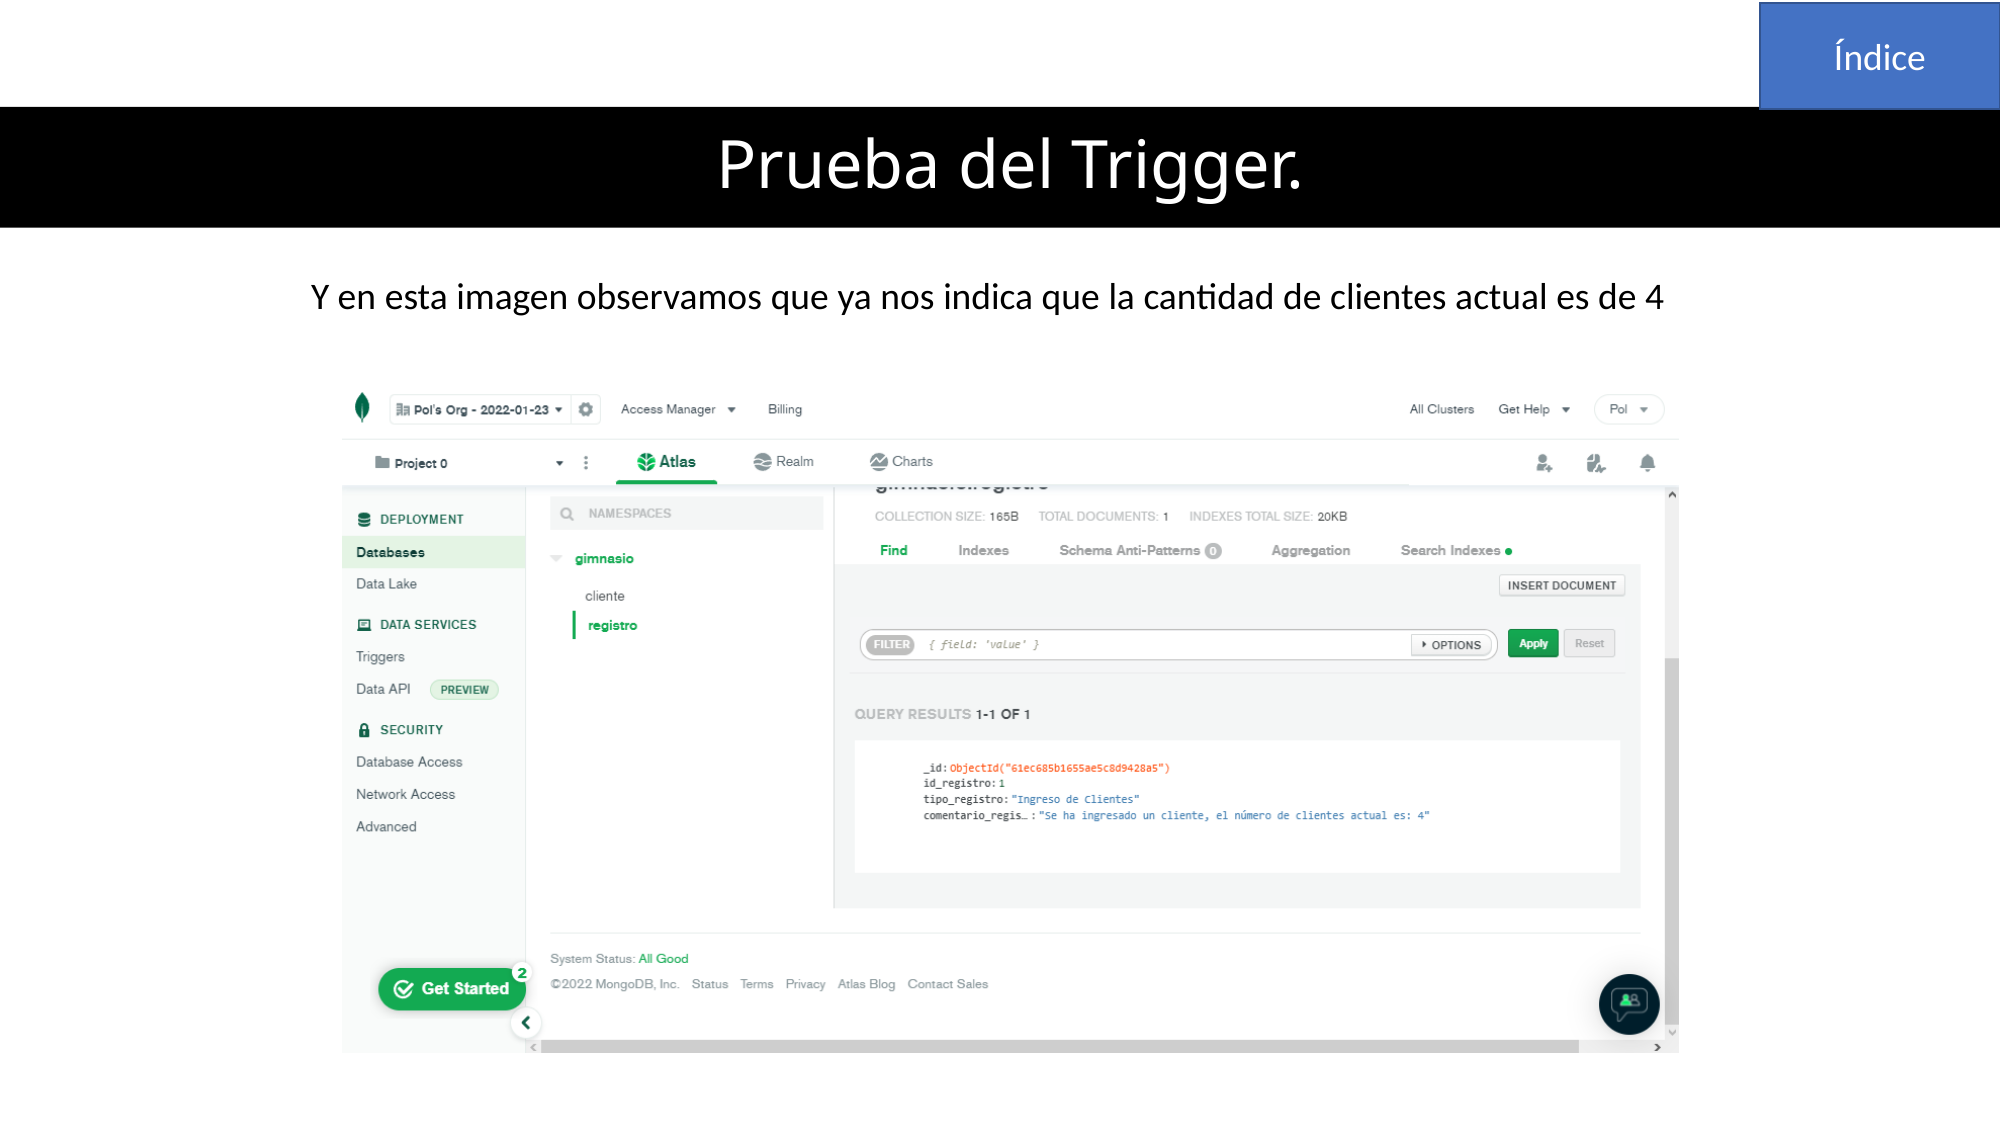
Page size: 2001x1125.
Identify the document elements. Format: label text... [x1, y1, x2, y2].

text_box Y en esta imagen observamos que ya nos indica que la cantidad de clientes actual es de 4 [296, 264, 1704, 325]
text_box [0, 106, 2000, 229]
title Prueba del Trigger. [91, 105, 1931, 228]
text_box Índice [1759, 2, 2000, 110]
picture [342, 379, 1679, 1053]
